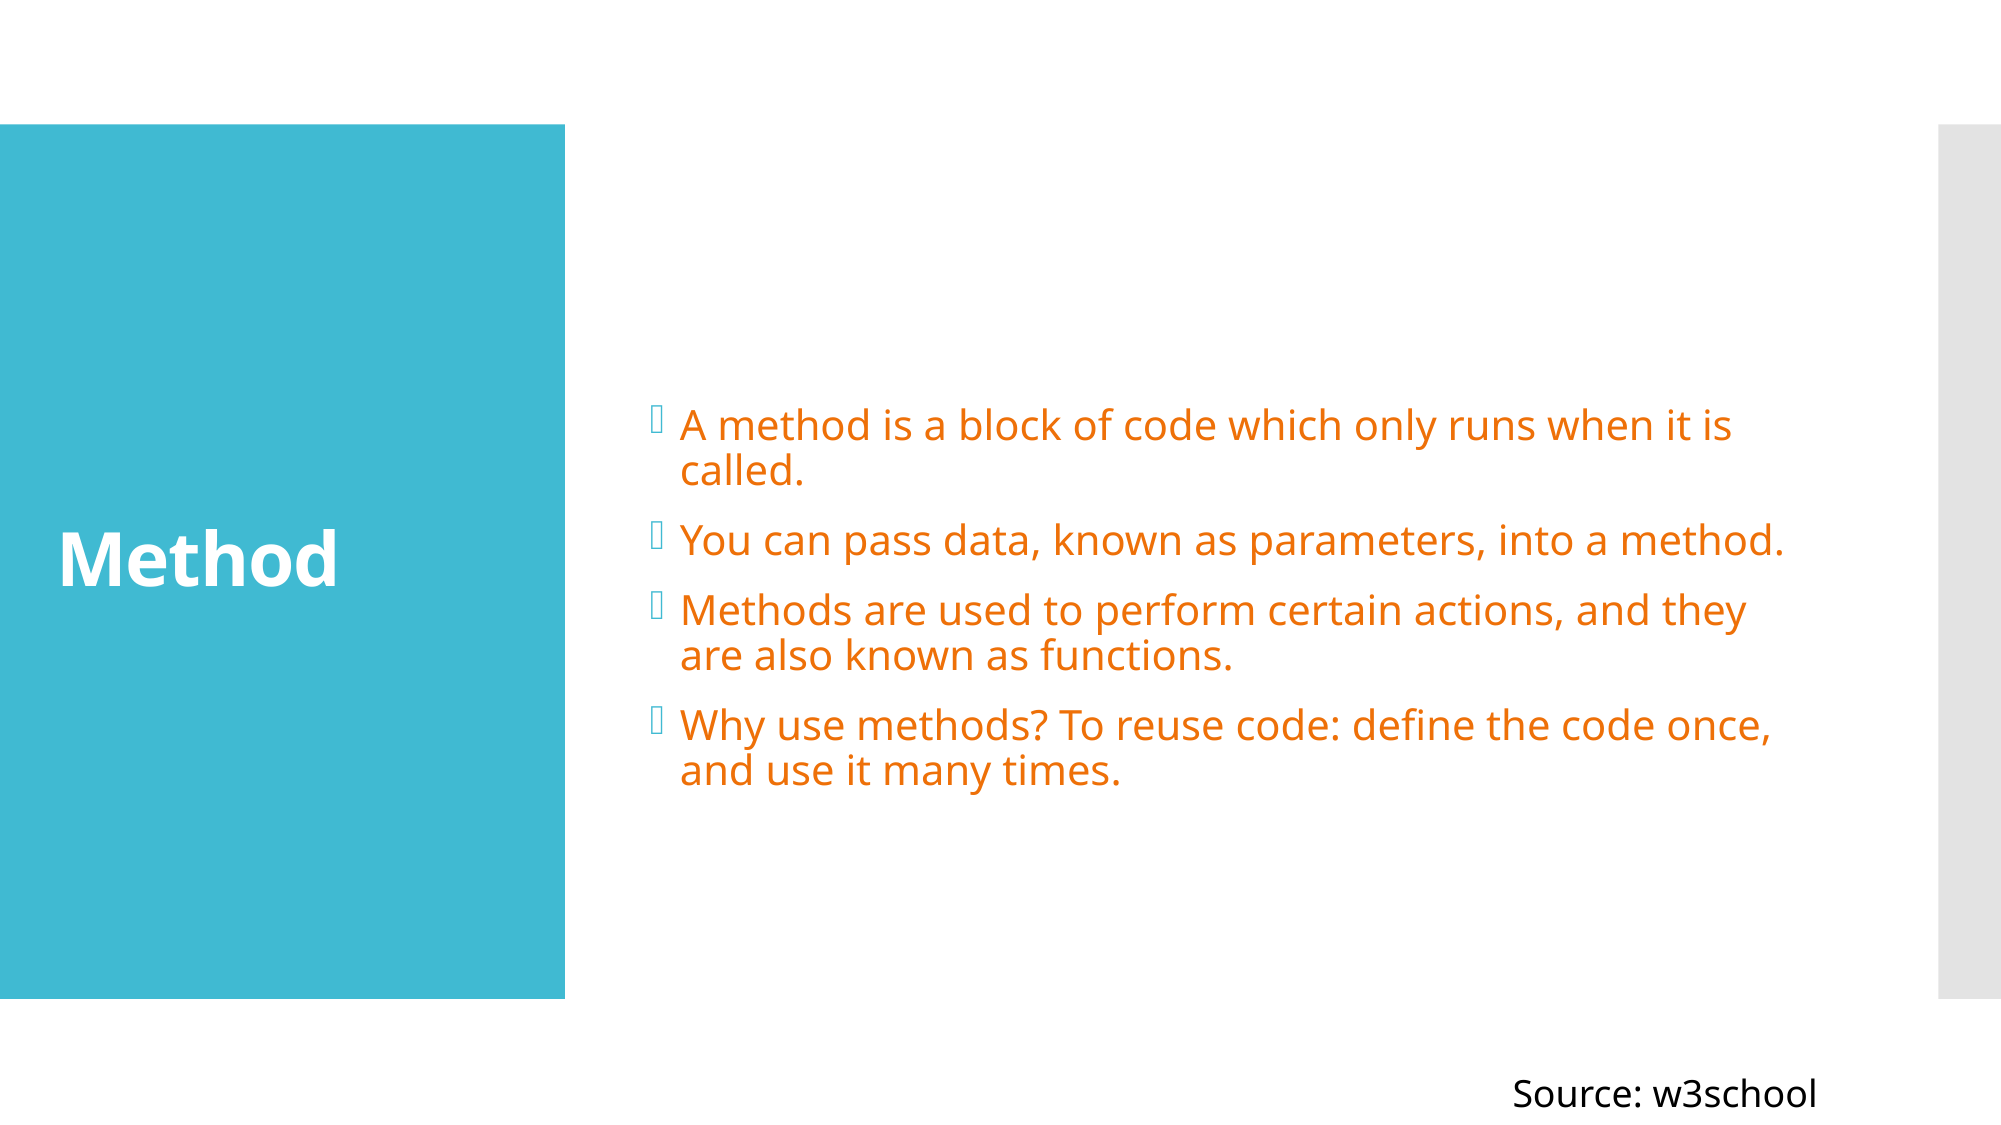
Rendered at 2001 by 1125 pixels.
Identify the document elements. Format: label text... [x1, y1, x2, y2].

title Method [41, 184, 525, 940]
list A method is a block of code which only runs when it is called. You can pass data, known as parameters, into a method. Methods are used to perform certain actions, and they are also known as functions. Why use methods? To reuse code: define the code once, and use it many times. [634, 141, 1835, 982]
text_box Source: w3school [1330, 1073, 2000, 1112]
